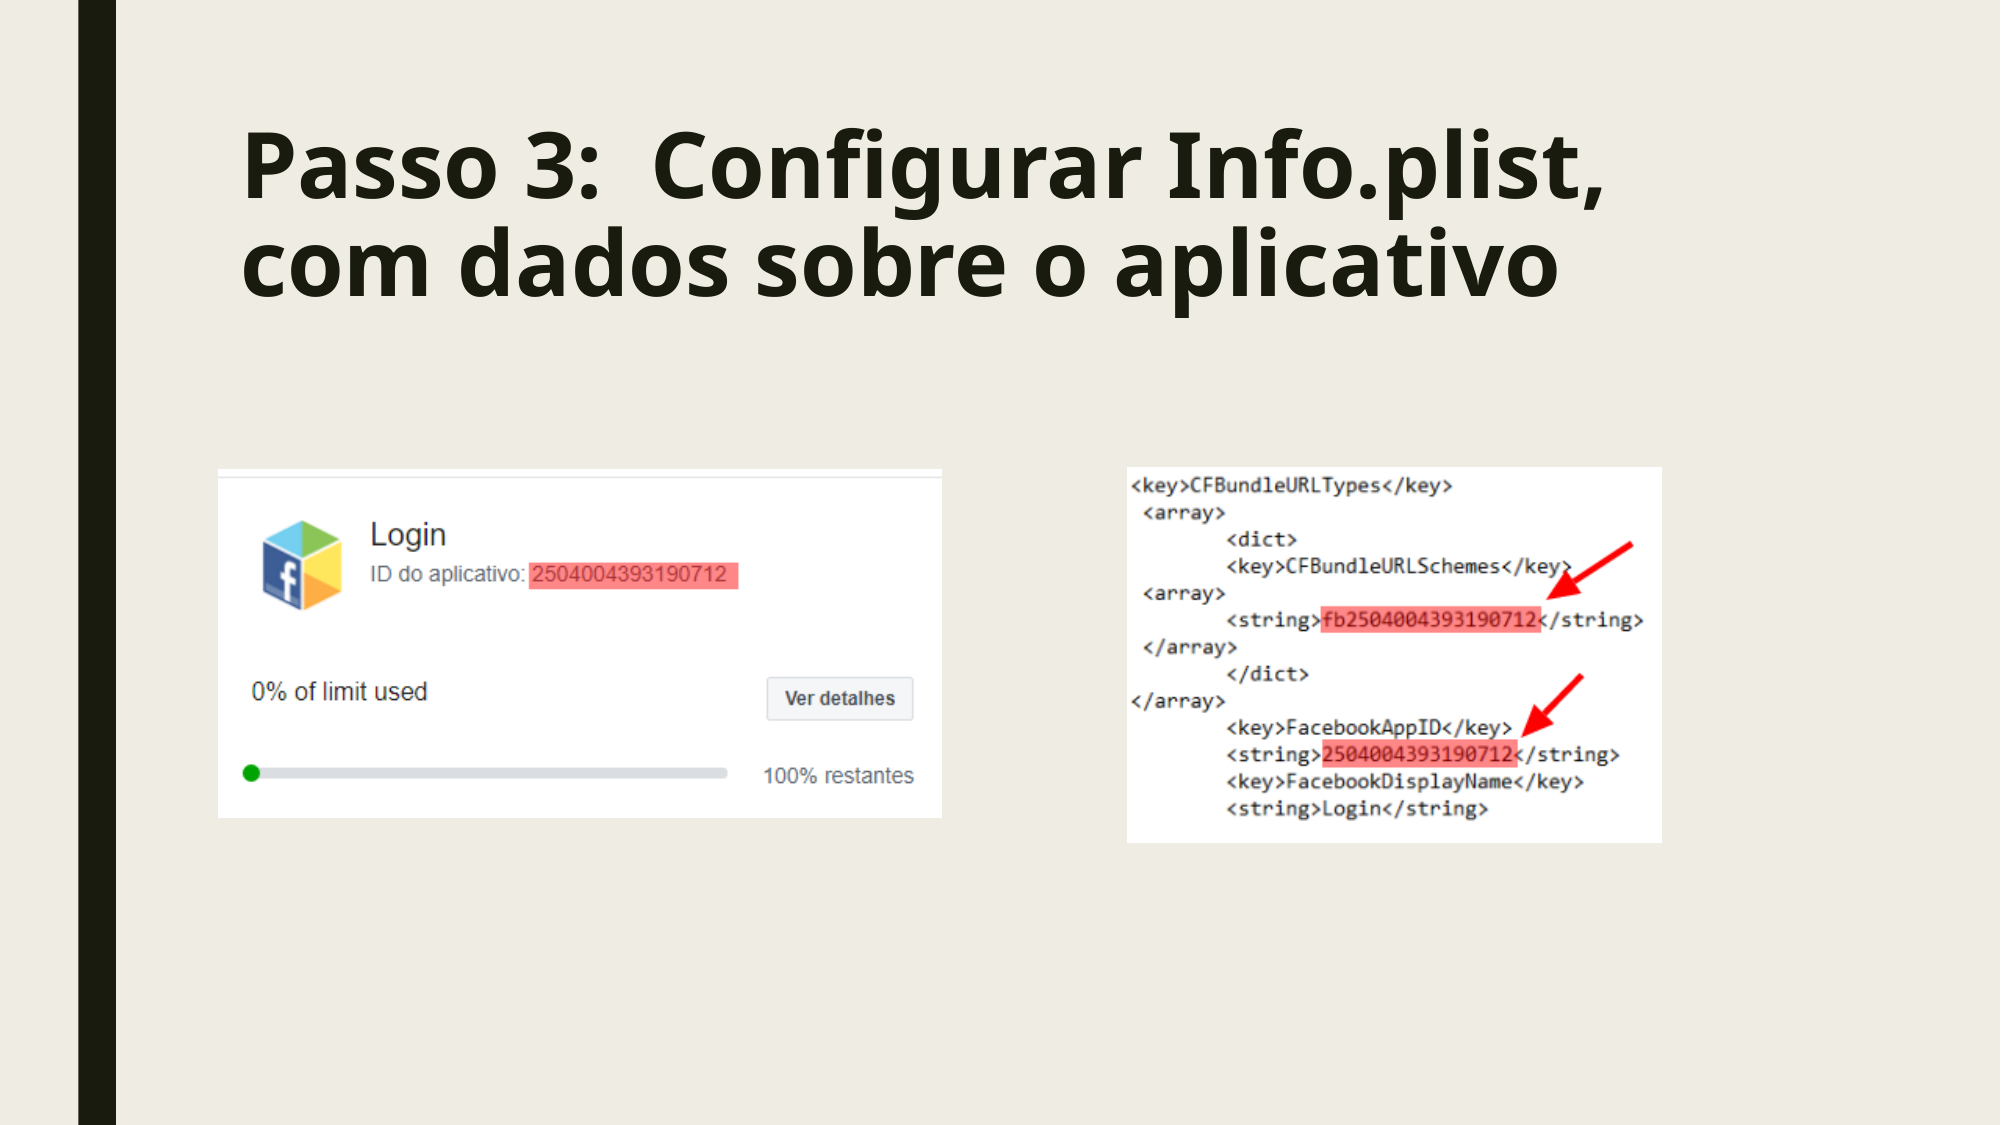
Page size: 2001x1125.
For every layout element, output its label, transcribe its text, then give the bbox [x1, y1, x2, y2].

title Passo 3: Configurar Info.plist, com dados sobre o aplicativo [225, 112, 1800, 357]
picture [217, 469, 942, 818]
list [1127, 467, 1662, 843]
